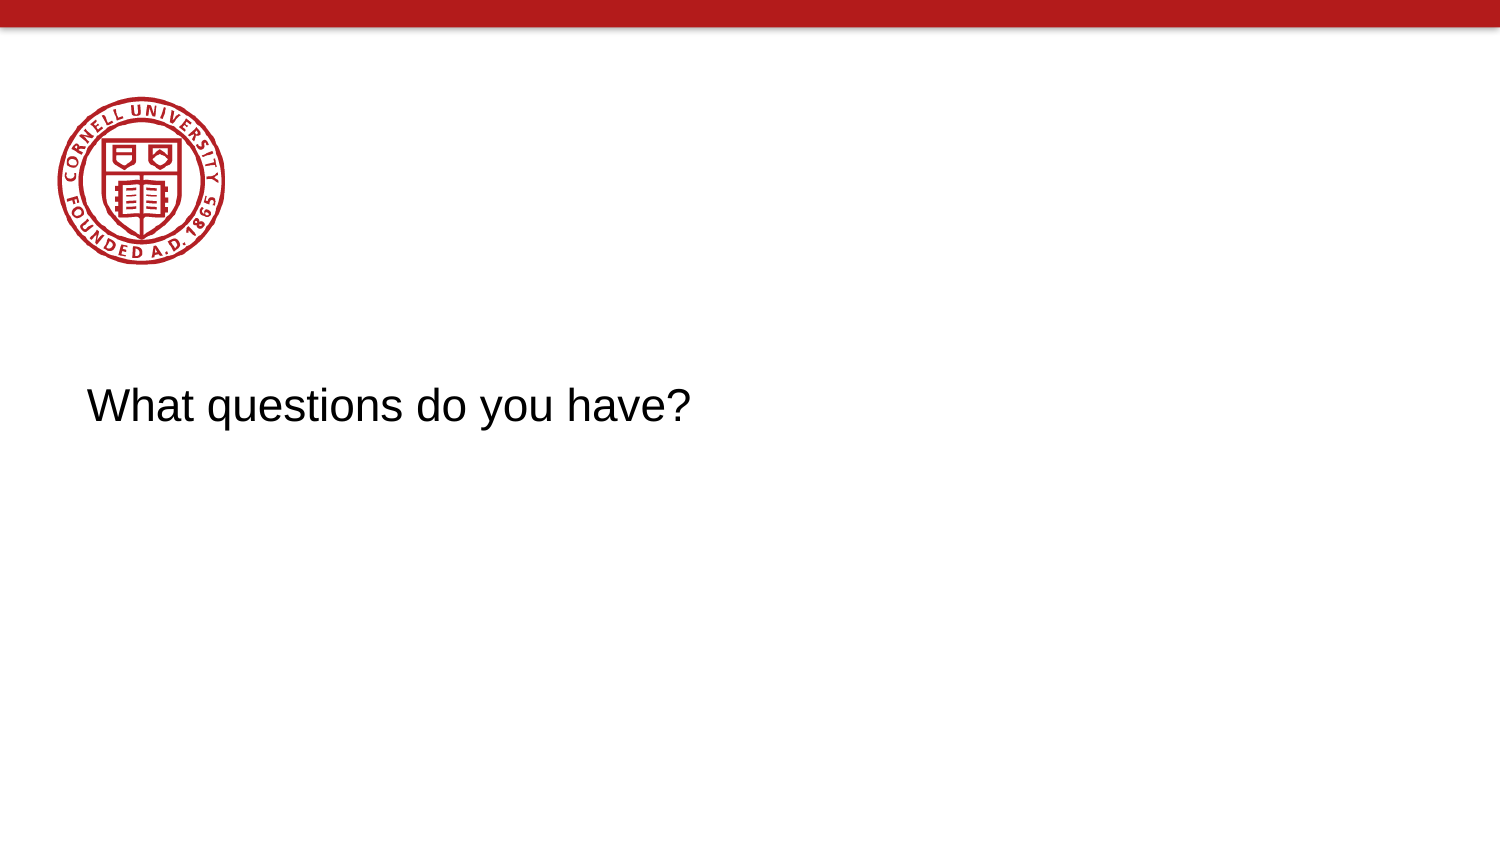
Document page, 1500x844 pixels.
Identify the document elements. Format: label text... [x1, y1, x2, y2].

picture [57, 96, 225, 265]
list What questions do you have? [56, 360, 725, 472]
